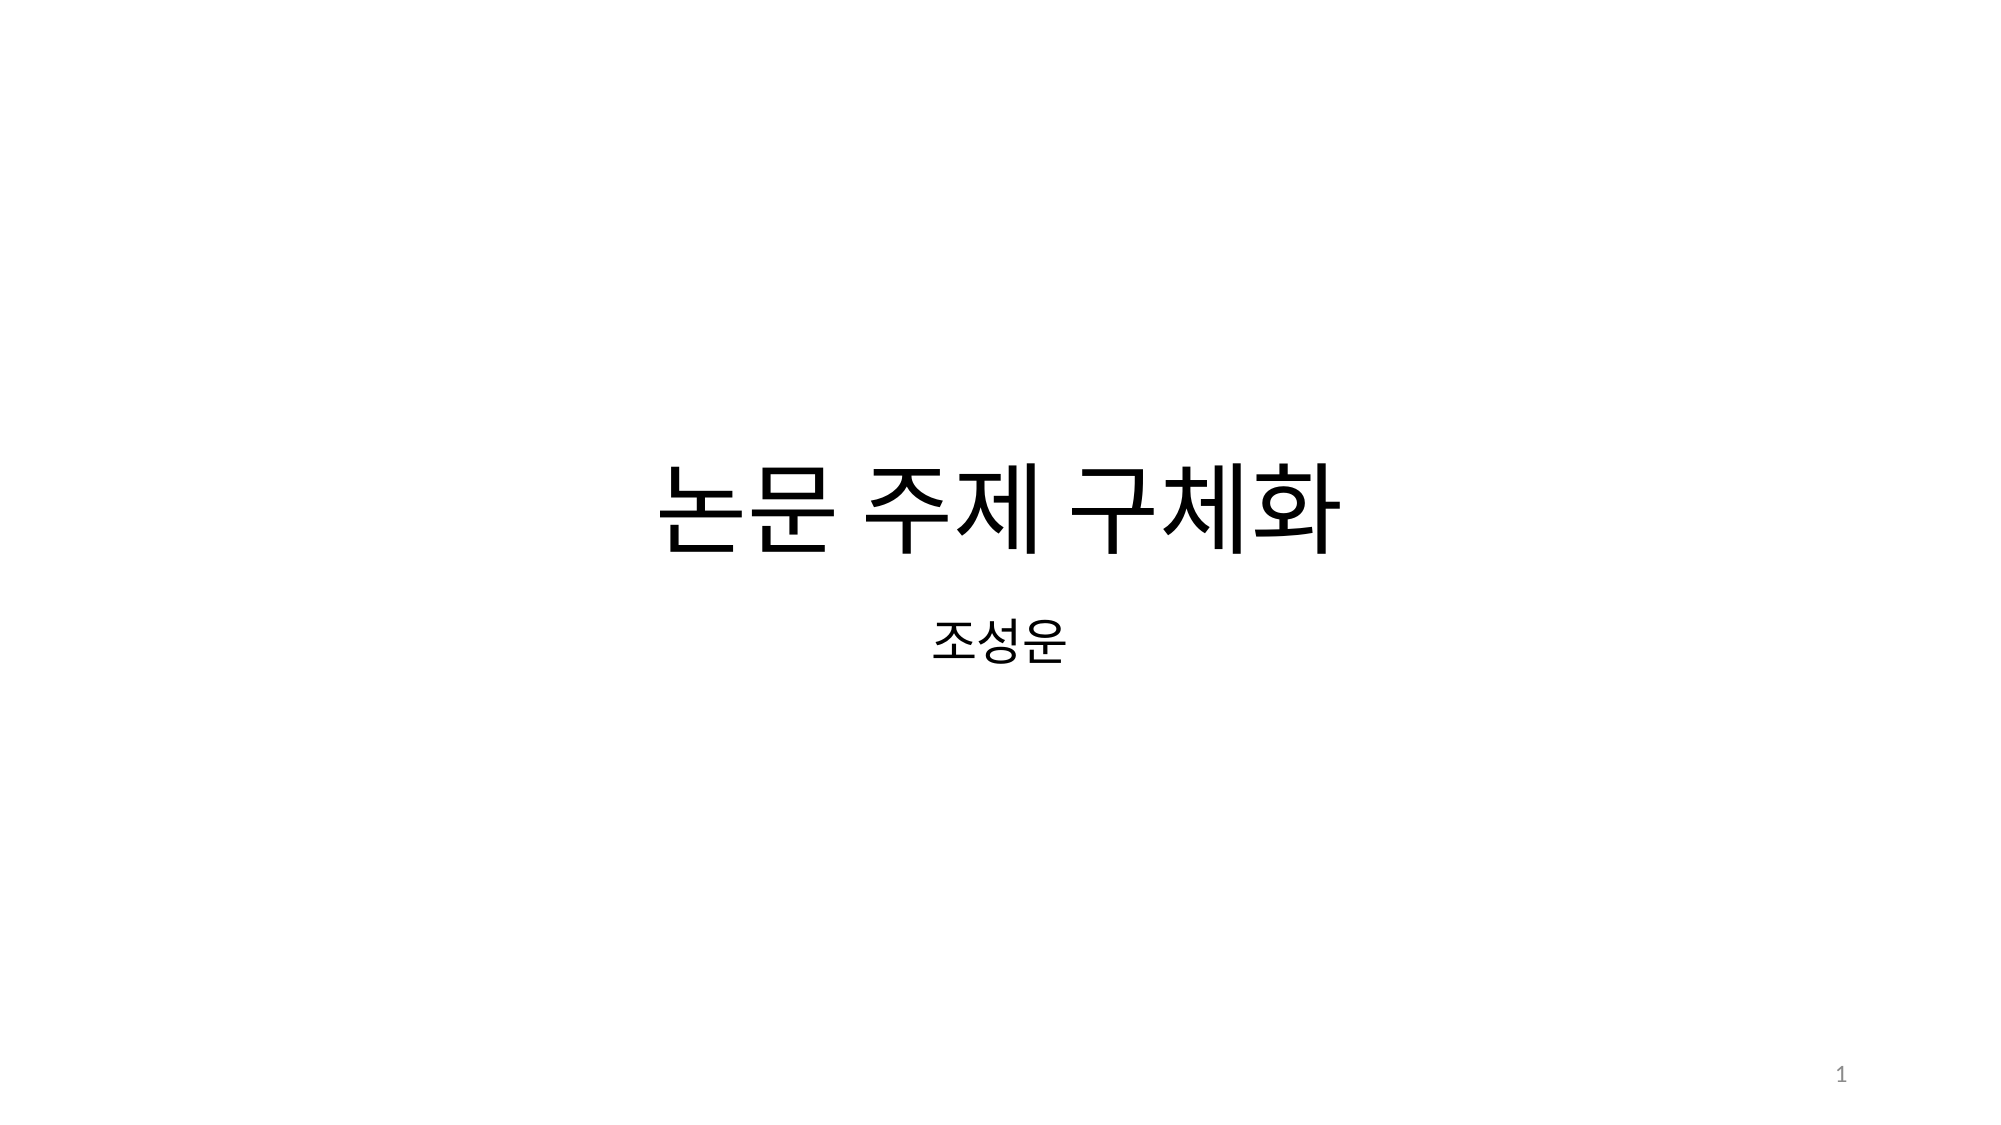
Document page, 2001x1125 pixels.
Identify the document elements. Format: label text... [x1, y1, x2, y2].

title 논문 주제 구체화 [249, 184, 1750, 576]
slide_number 1 [1412, 1042, 1863, 1103]
subtitle 조성운 [853, 609, 1147, 719]
